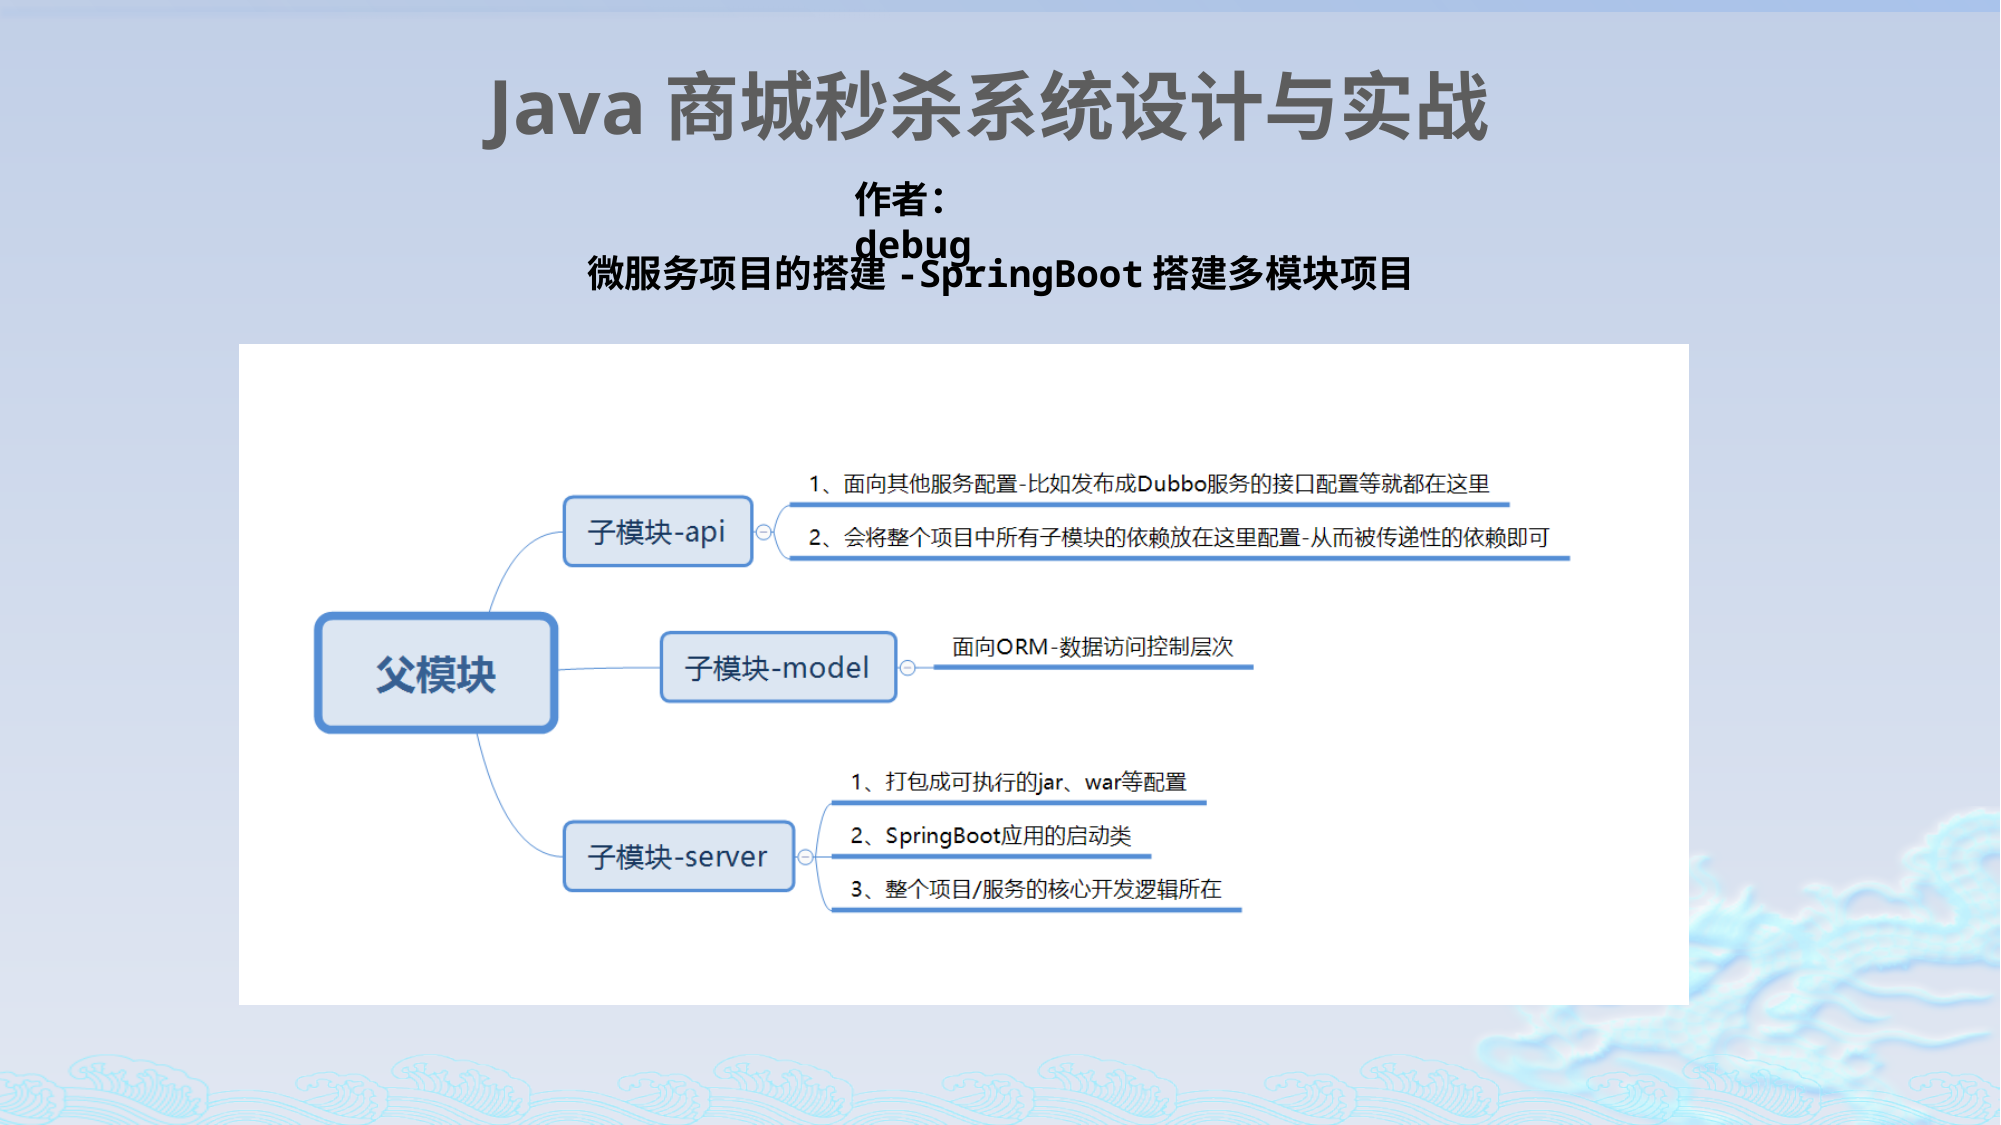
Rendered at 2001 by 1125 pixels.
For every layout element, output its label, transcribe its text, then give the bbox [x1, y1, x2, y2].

text_box 作者：debug [839, 168, 1106, 273]
text_box Java商城秒杀系统设计与实战 [473, 52, 1505, 158]
picture [238, 343, 1690, 1006]
text_box 微服务项目的搭建-SpringBoot搭建多模块项目 [572, 242, 1455, 302]
